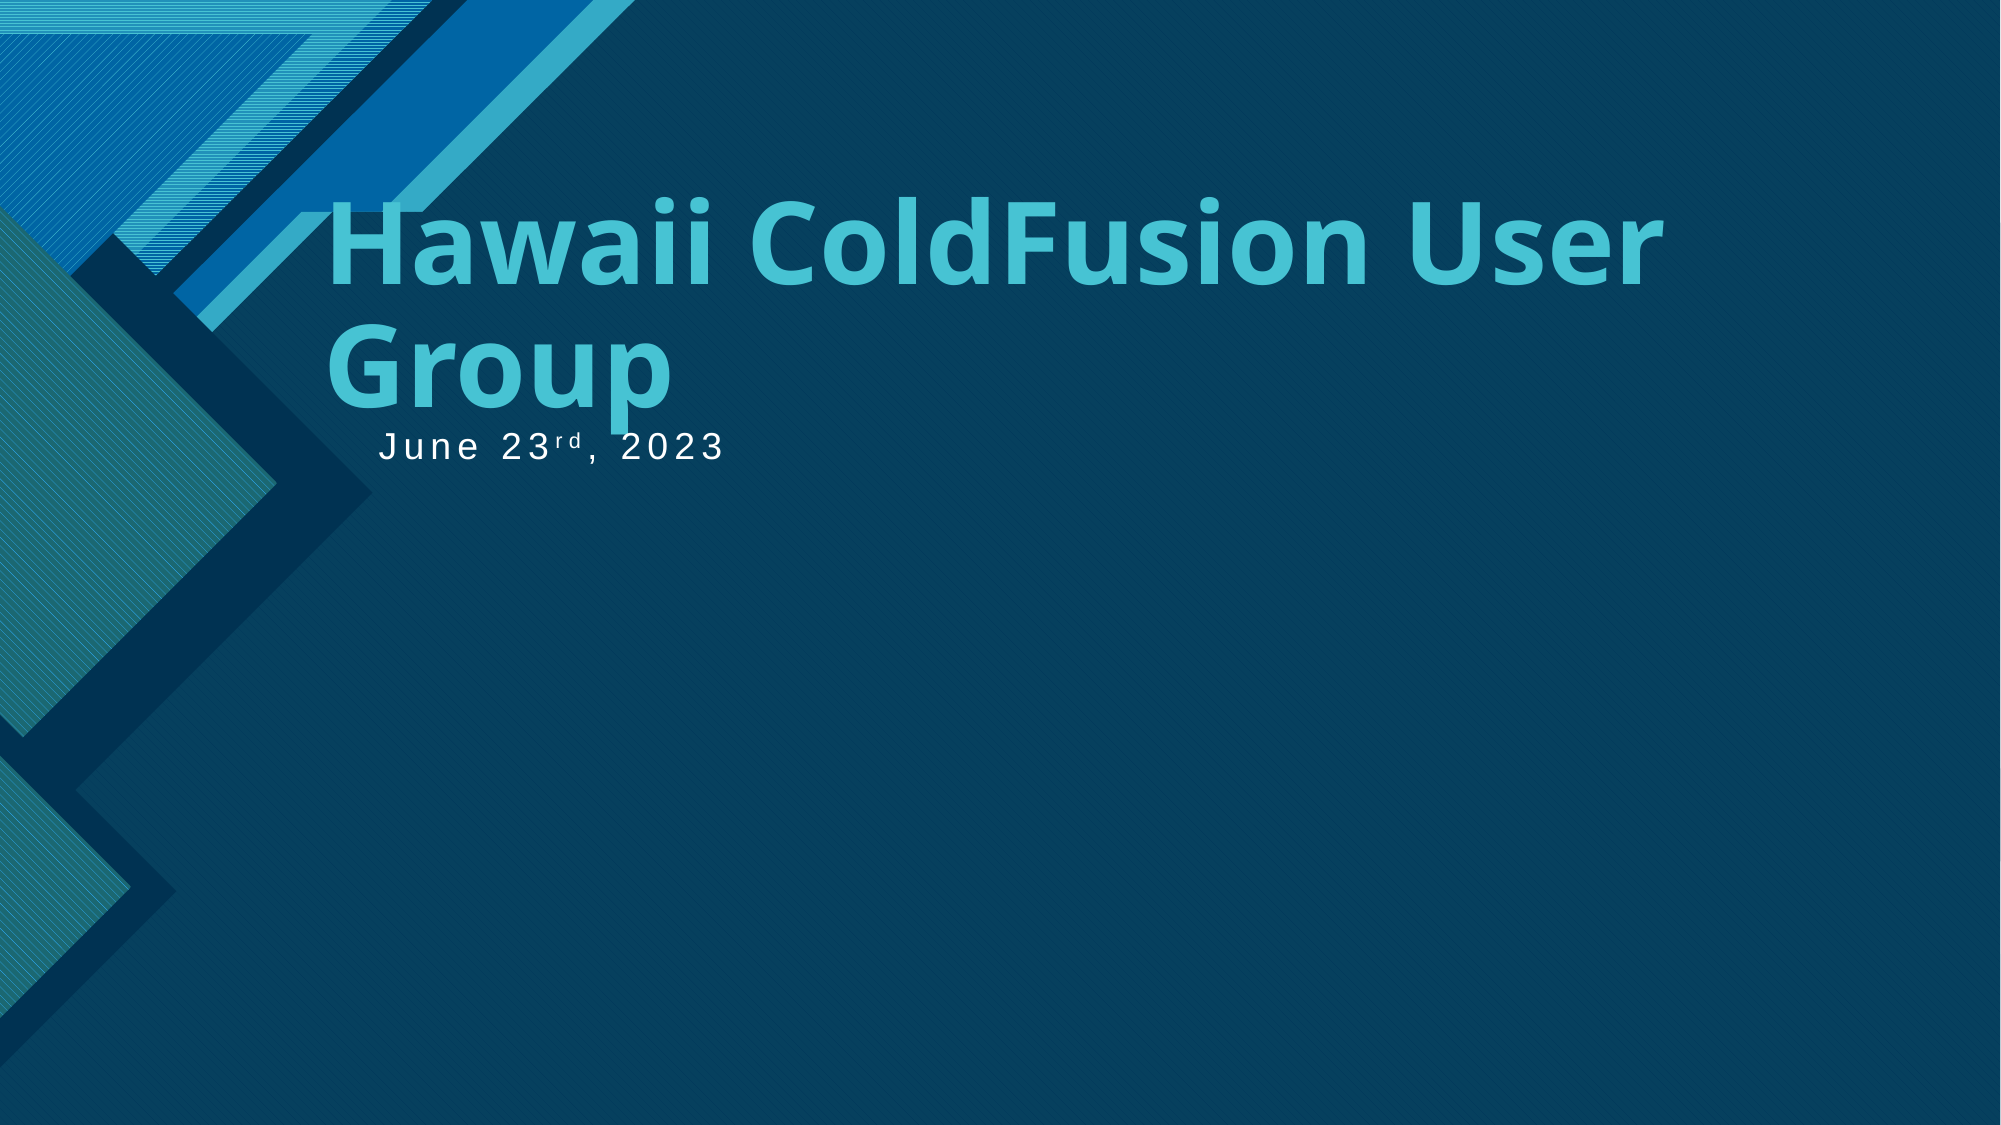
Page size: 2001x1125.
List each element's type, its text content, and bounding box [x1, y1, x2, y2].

subtitle June 23rd, 2023 [363, 419, 1614, 611]
title Hawaii ColdFusion User Group [308, 249, 1986, 441]
